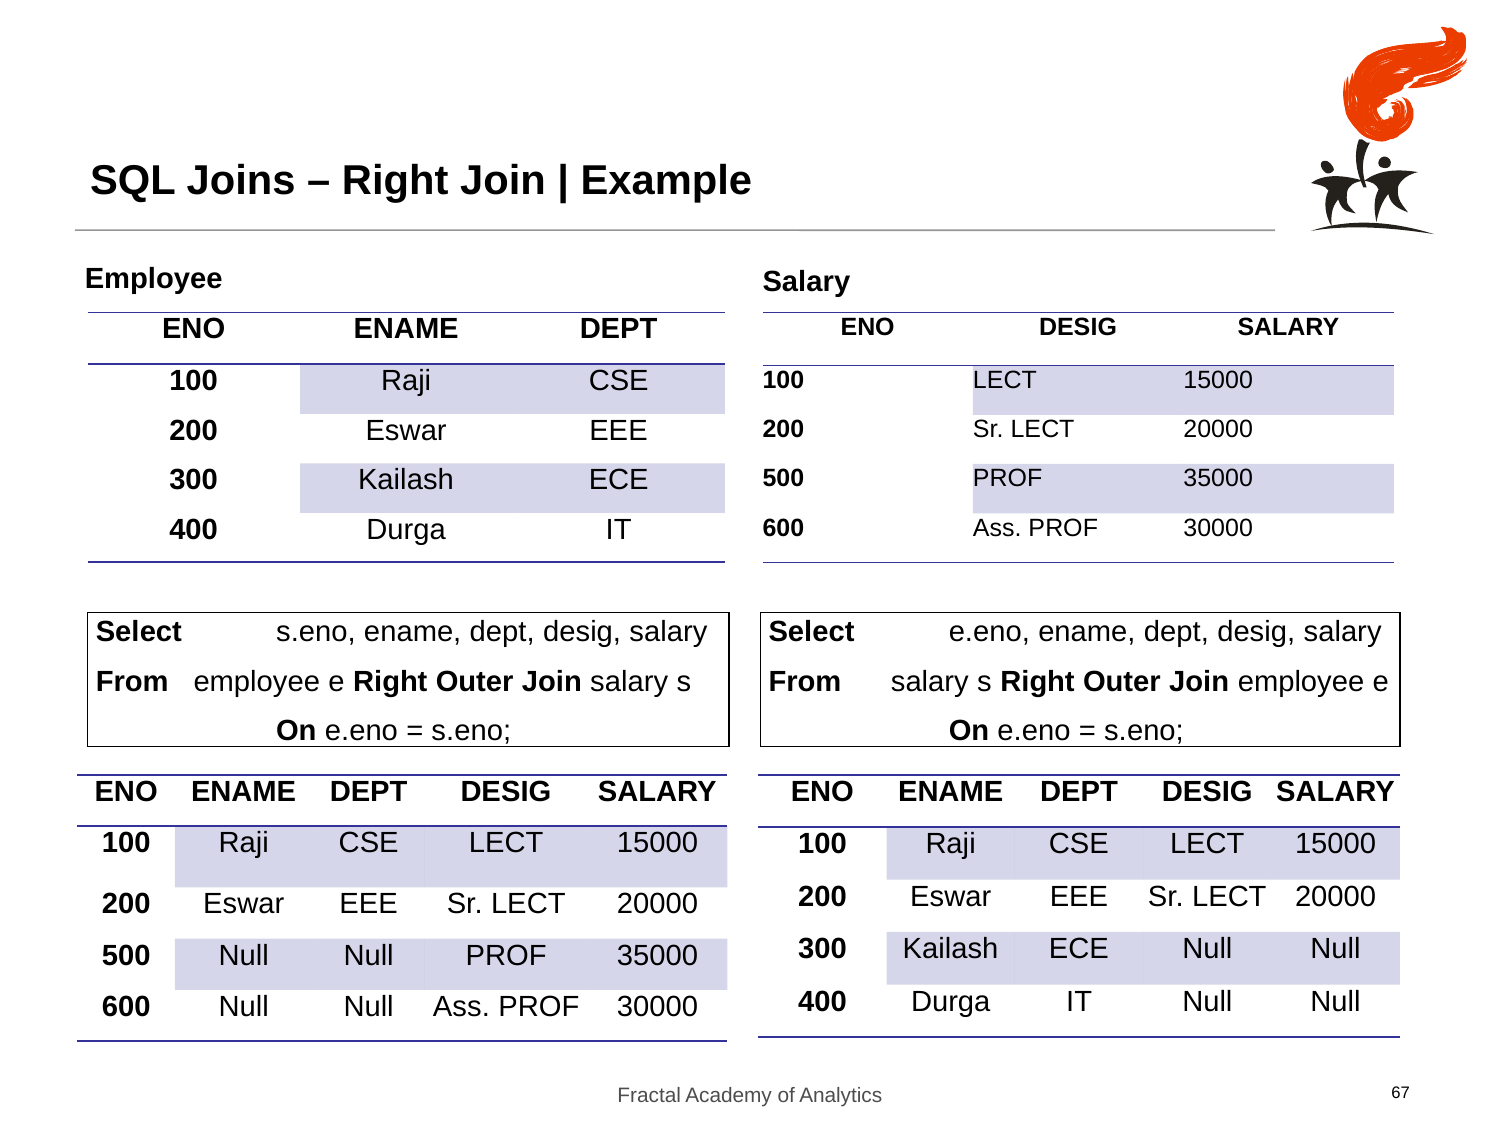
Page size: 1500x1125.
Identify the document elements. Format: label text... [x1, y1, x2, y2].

table_header ENAME [887, 776, 1015, 826]
table_cell LECT [425, 827, 587, 887]
table_cell Kailash [300, 463, 512, 513]
table_cell Raji [887, 828, 1015, 880]
table_cell Eswar [300, 414, 512, 463]
table_cell Ass. PROF [973, 513, 1183, 562]
table_cell 20000 [1183, 415, 1394, 464]
table_cell 100 [758, 828, 887, 880]
table_cell 500 [763, 464, 973, 513]
table_cell Null [1271, 985, 1400, 1036]
table_cell EEE [1015, 880, 1143, 932]
table_cell Sr. LECT [425, 887, 587, 939]
table_cell 600 [763, 513, 973, 562]
table_cell CSE [1015, 828, 1143, 880]
table_cell ECE [1015, 932, 1143, 985]
table_cell Null [175, 939, 312, 990]
table_cell 500 [77, 939, 175, 990]
table_cell 15000 [587, 827, 727, 887]
table_header SALARY [1183, 313, 1394, 365]
table_cell LECT [1143, 828, 1271, 880]
slide_number 67 [1074, 1074, 1426, 1113]
table_cell EEE [312, 887, 425, 939]
table_cell Null [175, 990, 312, 1040]
text_box Select s.eno, ename, dept, desig, salary From employee e Right Outer Join salary s On e.eno = s.eno; [87, 612, 729, 747]
table_cell Ass. PROF [425, 990, 587, 1040]
table_cell Null [1143, 932, 1271, 985]
table_cell Durga [300, 513, 512, 561]
table_cell PROF [425, 939, 587, 990]
table_cell CSE [312, 827, 425, 887]
text_box Salary [762, 262, 973, 298]
table_header ENO [758, 776, 887, 826]
table_header SALARY [587, 776, 727, 825]
table_header DESIG [973, 313, 1183, 365]
table_cell EEE [512, 414, 725, 463]
table_cell Eswar [175, 887, 312, 939]
table_cell Raji [175, 827, 312, 887]
text_box SQL Joins – Right Join | Example [75, 127, 1200, 228]
table_cell ECE [512, 463, 725, 513]
table_header ENAME [300, 313, 512, 363]
table_header DESIG [1143, 776, 1271, 826]
text_box Employee [84, 259, 296, 295]
table_cell 100 [763, 366, 973, 415]
table_header DEPT [312, 776, 425, 825]
table_cell Null [1271, 932, 1400, 985]
table_cell IT [512, 513, 725, 561]
table_cell 300 [758, 932, 887, 985]
table_cell Sr. LECT [973, 415, 1183, 464]
table_cell 100 [88, 365, 300, 414]
table_cell 15000 [1183, 366, 1394, 415]
table_cell 400 [758, 985, 887, 1036]
table_header ENO [77, 776, 175, 825]
table_header DEPT [512, 313, 725, 363]
table_cell 200 [88, 414, 300, 463]
table_cell 100 [77, 827, 175, 887]
table_header ENO [88, 313, 300, 363]
table_cell LECT [973, 366, 1183, 415]
table_cell 200 [758, 880, 887, 932]
table_cell IT [1015, 985, 1143, 1036]
table_cell Sr. LECT [1143, 880, 1271, 932]
table_cell 200 [77, 887, 175, 939]
table_cell Null [312, 990, 425, 1040]
table_cell PROF [973, 464, 1183, 513]
table_header SALARY [1271, 776, 1400, 826]
table_cell 20000 [1271, 880, 1400, 932]
table_header DEPT [1015, 776, 1143, 826]
table_cell Eswar [887, 880, 1015, 932]
table_cell Null [1143, 985, 1271, 1036]
table_cell 200 [763, 415, 973, 464]
table_cell 15000 [1271, 828, 1400, 880]
table_cell Null [312, 939, 425, 990]
table_cell CSE [512, 365, 725, 414]
table_header DESIG [425, 776, 587, 825]
table_cell 35000 [1183, 464, 1394, 513]
table_cell 400 [88, 513, 300, 561]
table_cell 30000 [1183, 513, 1394, 562]
table_header ENAME [175, 776, 312, 825]
table_cell Kailash [887, 932, 1015, 985]
table_cell Durga [887, 985, 1015, 1036]
table_cell 20000 [587, 887, 727, 939]
table_header ENO [763, 313, 973, 365]
table_cell 600 [77, 990, 175, 1040]
table_cell 35000 [587, 939, 727, 990]
table_cell 30000 [587, 990, 727, 1040]
table_cell Raji [300, 365, 512, 414]
text_box Select e.eno, ename, dept, desig, salary From salary s Right Outer Join employee e On e.eno = s.eno; [760, 612, 1400, 747]
footer Fractal Academy of Analytics [512, 1074, 988, 1113]
table_cell 300 [88, 463, 300, 513]
